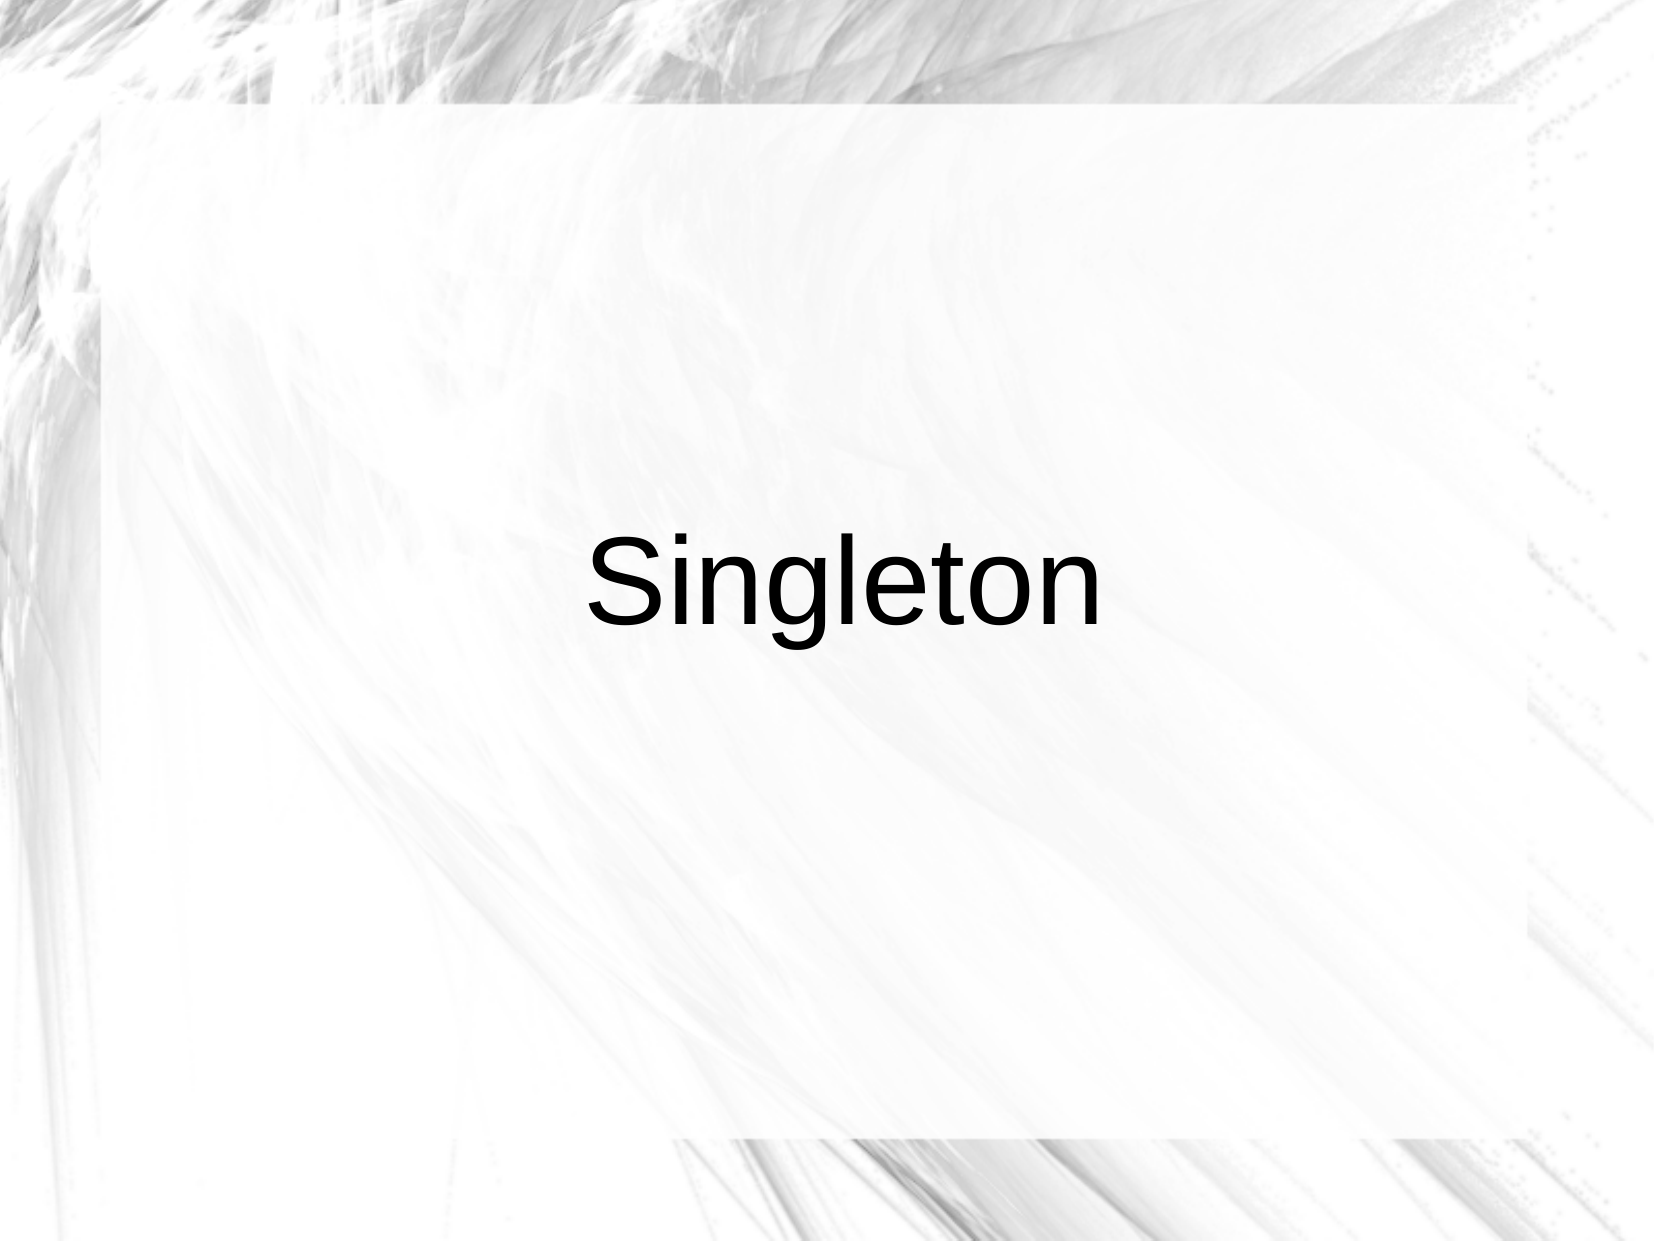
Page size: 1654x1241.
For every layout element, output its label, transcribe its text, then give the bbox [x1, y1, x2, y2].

picture [0, 0, 1654, 1241]
list Singleton [118, 319, 1571, 1102]
